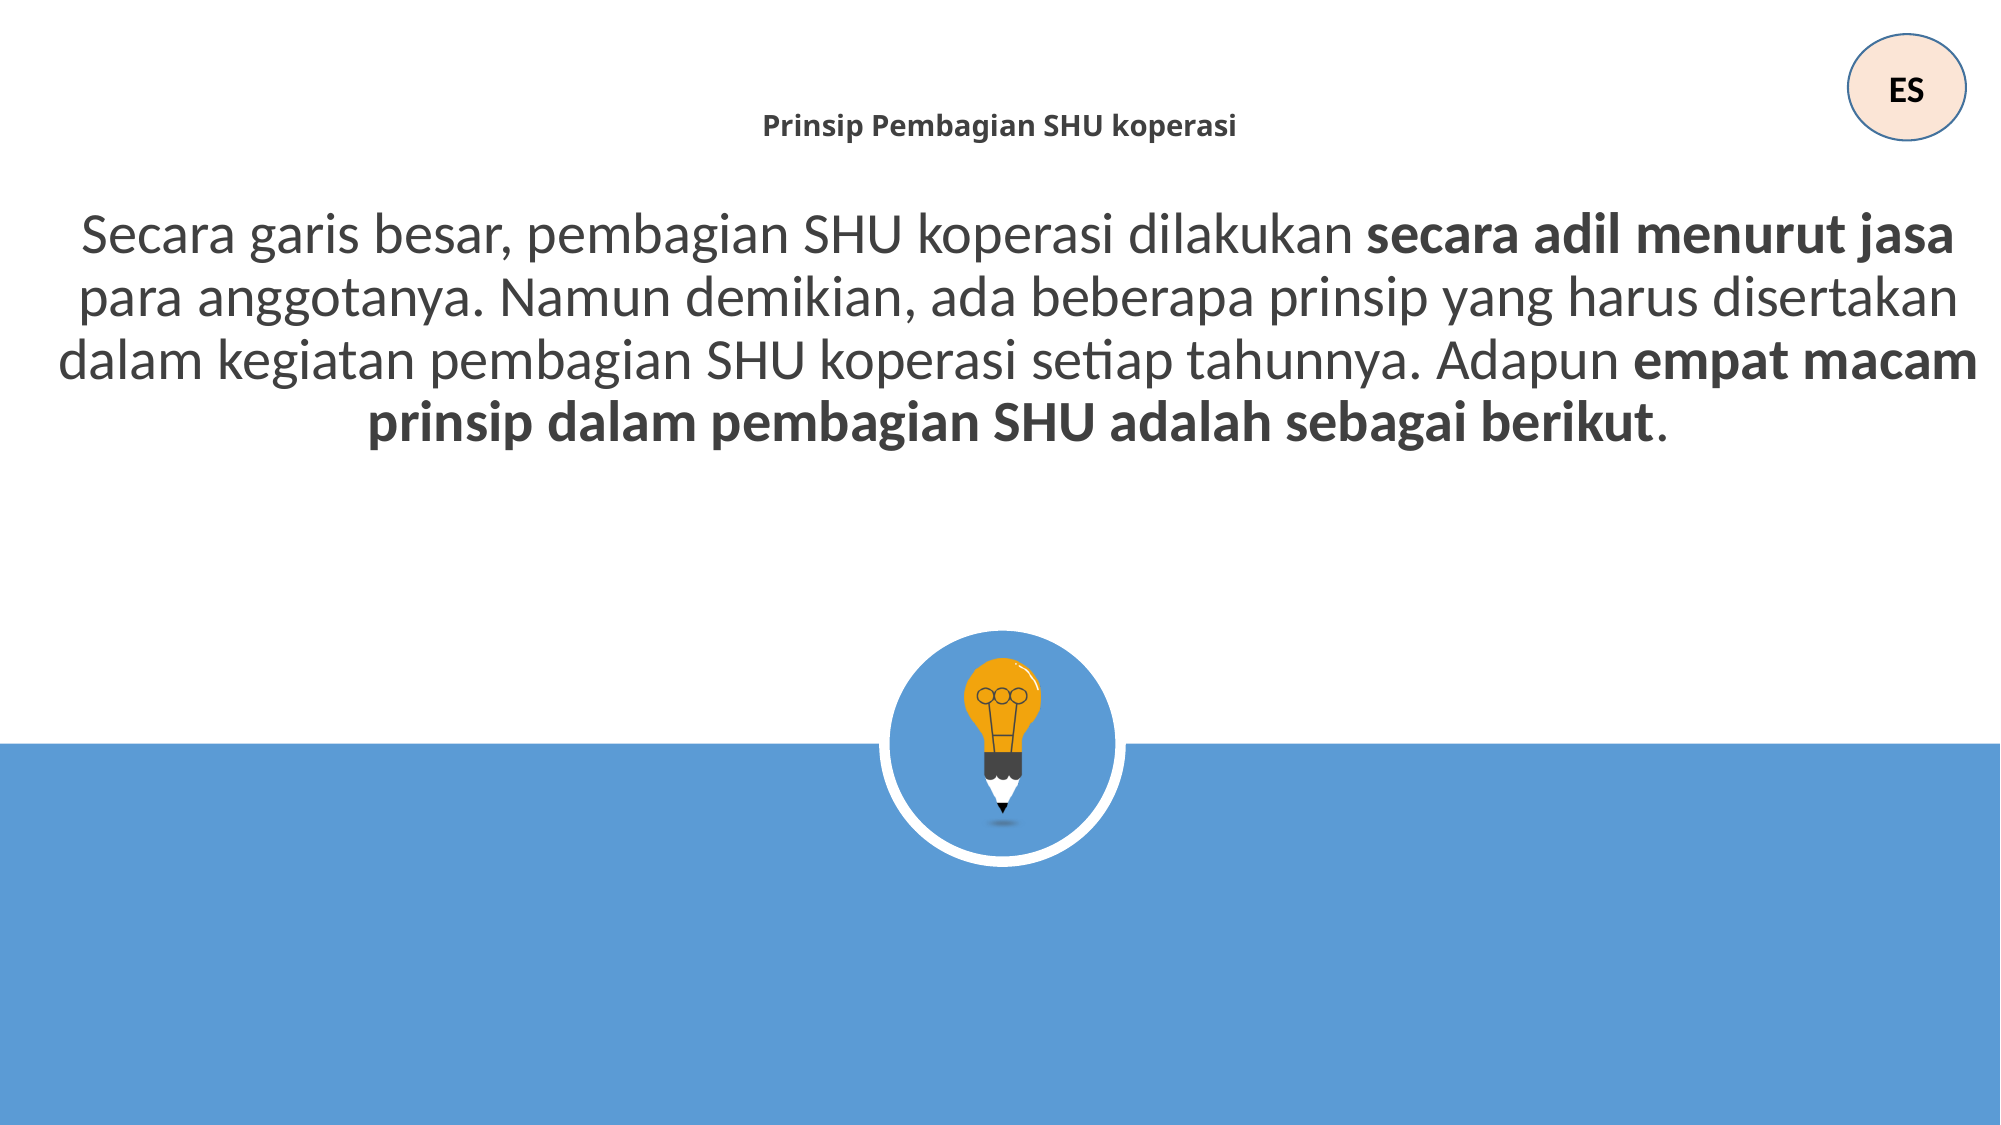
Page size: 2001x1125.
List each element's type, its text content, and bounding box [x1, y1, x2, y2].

list Secara garis besar, pembagian SHU koperasi dilakukan secara adil menurut jasa para anggotanya. Namun demikian, ada beberapa prinsip yang harus disertakan dalam kegiatan pembagian SHU koperasi setiap tahunnya. Adapun empat macam prinsip dalam pembagian SHU adalah sebagai berikut. [37, 153, 2000, 589]
list Prinsip Pembagian SHU koperasi [0, 58, 2000, 185]
text_box ES [1846, 33, 1967, 142]
picture [964, 658, 1041, 829]
